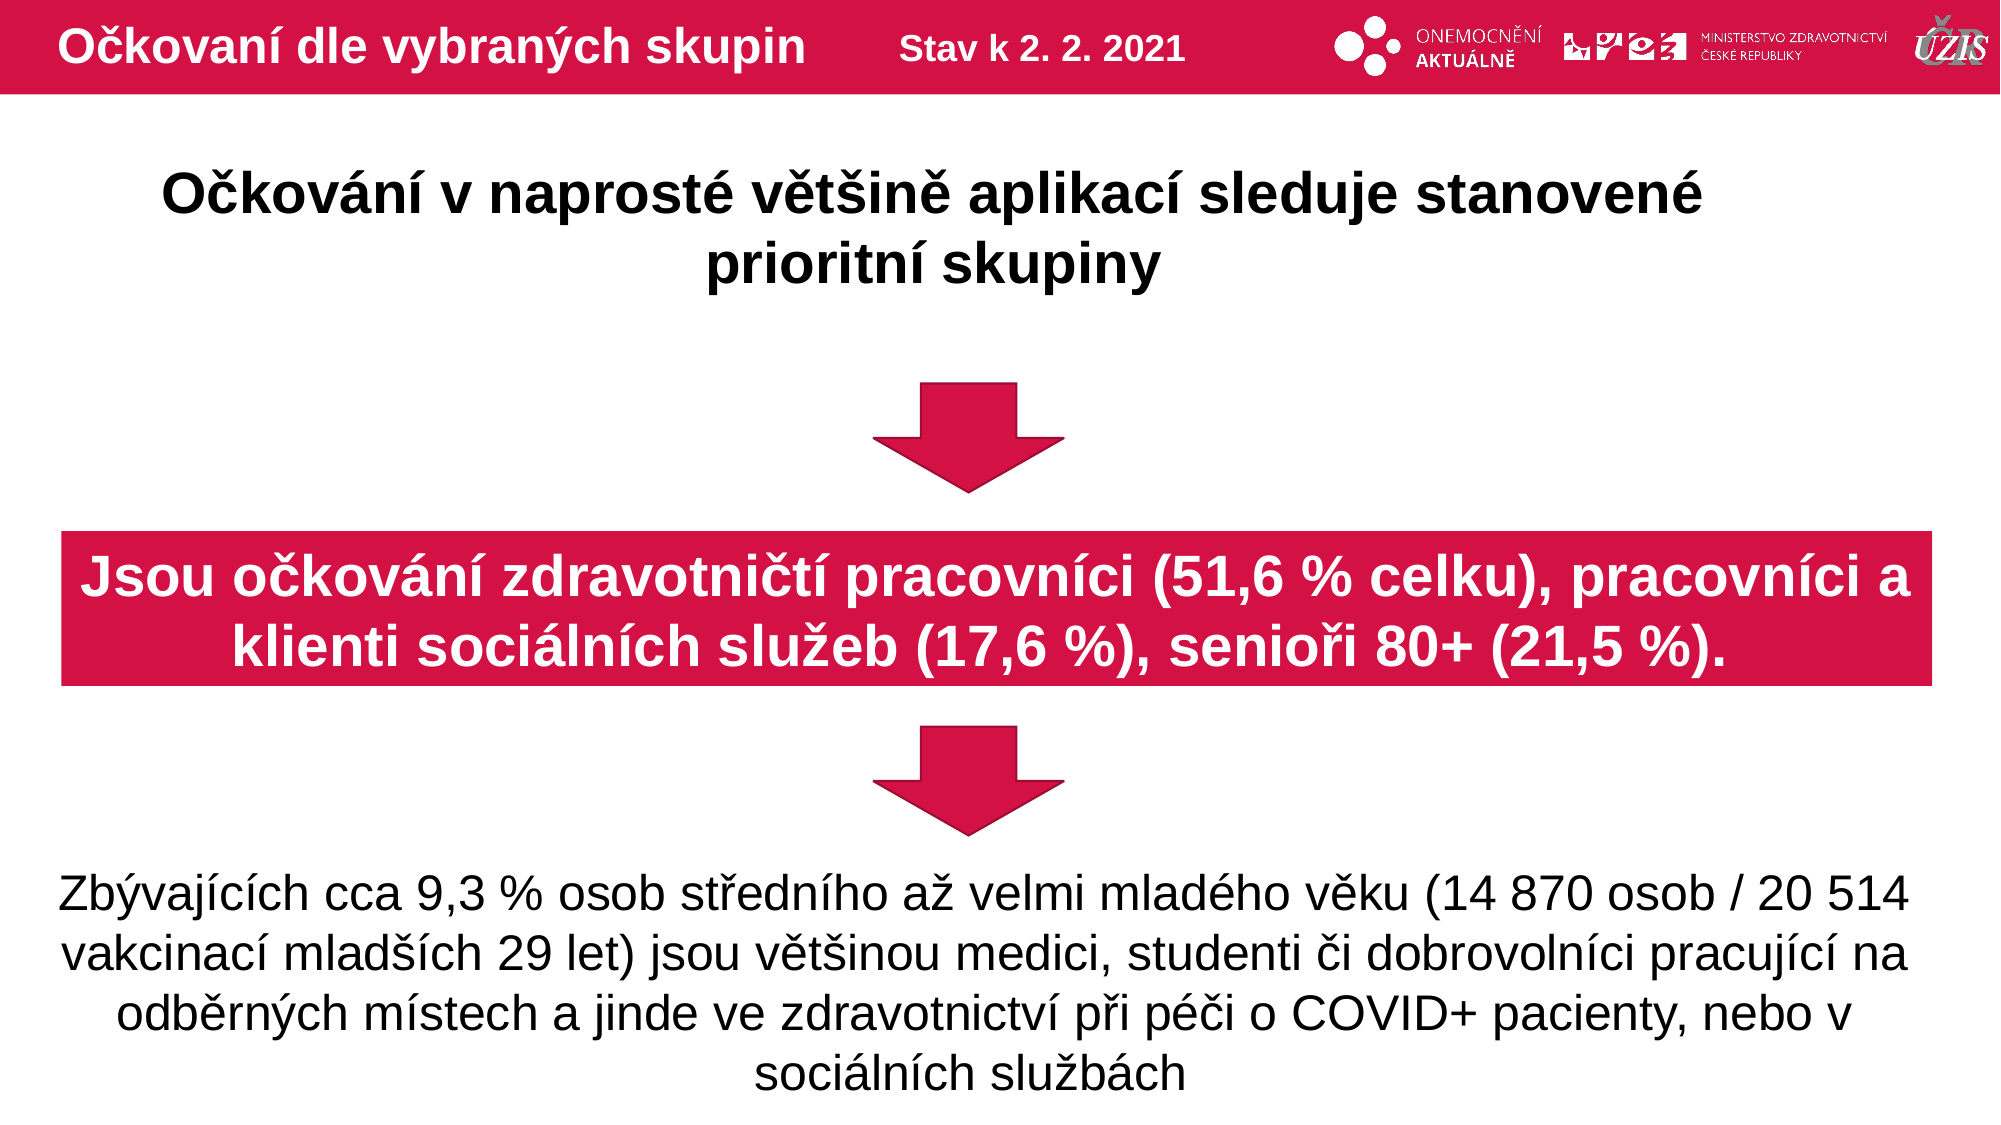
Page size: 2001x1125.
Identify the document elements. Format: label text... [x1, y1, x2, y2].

text_box [872, 725, 1065, 837]
picture [1915, 15, 1989, 66]
picture [1334, 16, 1542, 76]
picture [1563, 31, 1888, 60]
text_box Očkování v naprosté většině aplikací sleduje stanovené prioritní skupiny [57, 147, 1810, 303]
text_box Jsou očkování zdravotničtí pracovníci (51,6 % celku), pracovníci a klienti sociálních služeb (17,6 %), senioři 80+ (21,5 %). [61, 531, 1933, 686]
text_box [872, 382, 1065, 494]
text_box Stav k 2. 2. 2021 [884, 16, 1329, 77]
text_box Zbývajících cca 9,3 % osob středního až velmi mladého věku (14 870 osob / 20 514 vakcinací mladších 29 let) jsou většinou medici, studenti či dobrovolníci pracující na odběrných místech a jinde ve zdravotnictví při péči o COVID+ pacienty, nebo v sociálních službách [42, 853, 1929, 1108]
title Očkovaní dle vybraných skupin [42, 0, 1262, 95]
